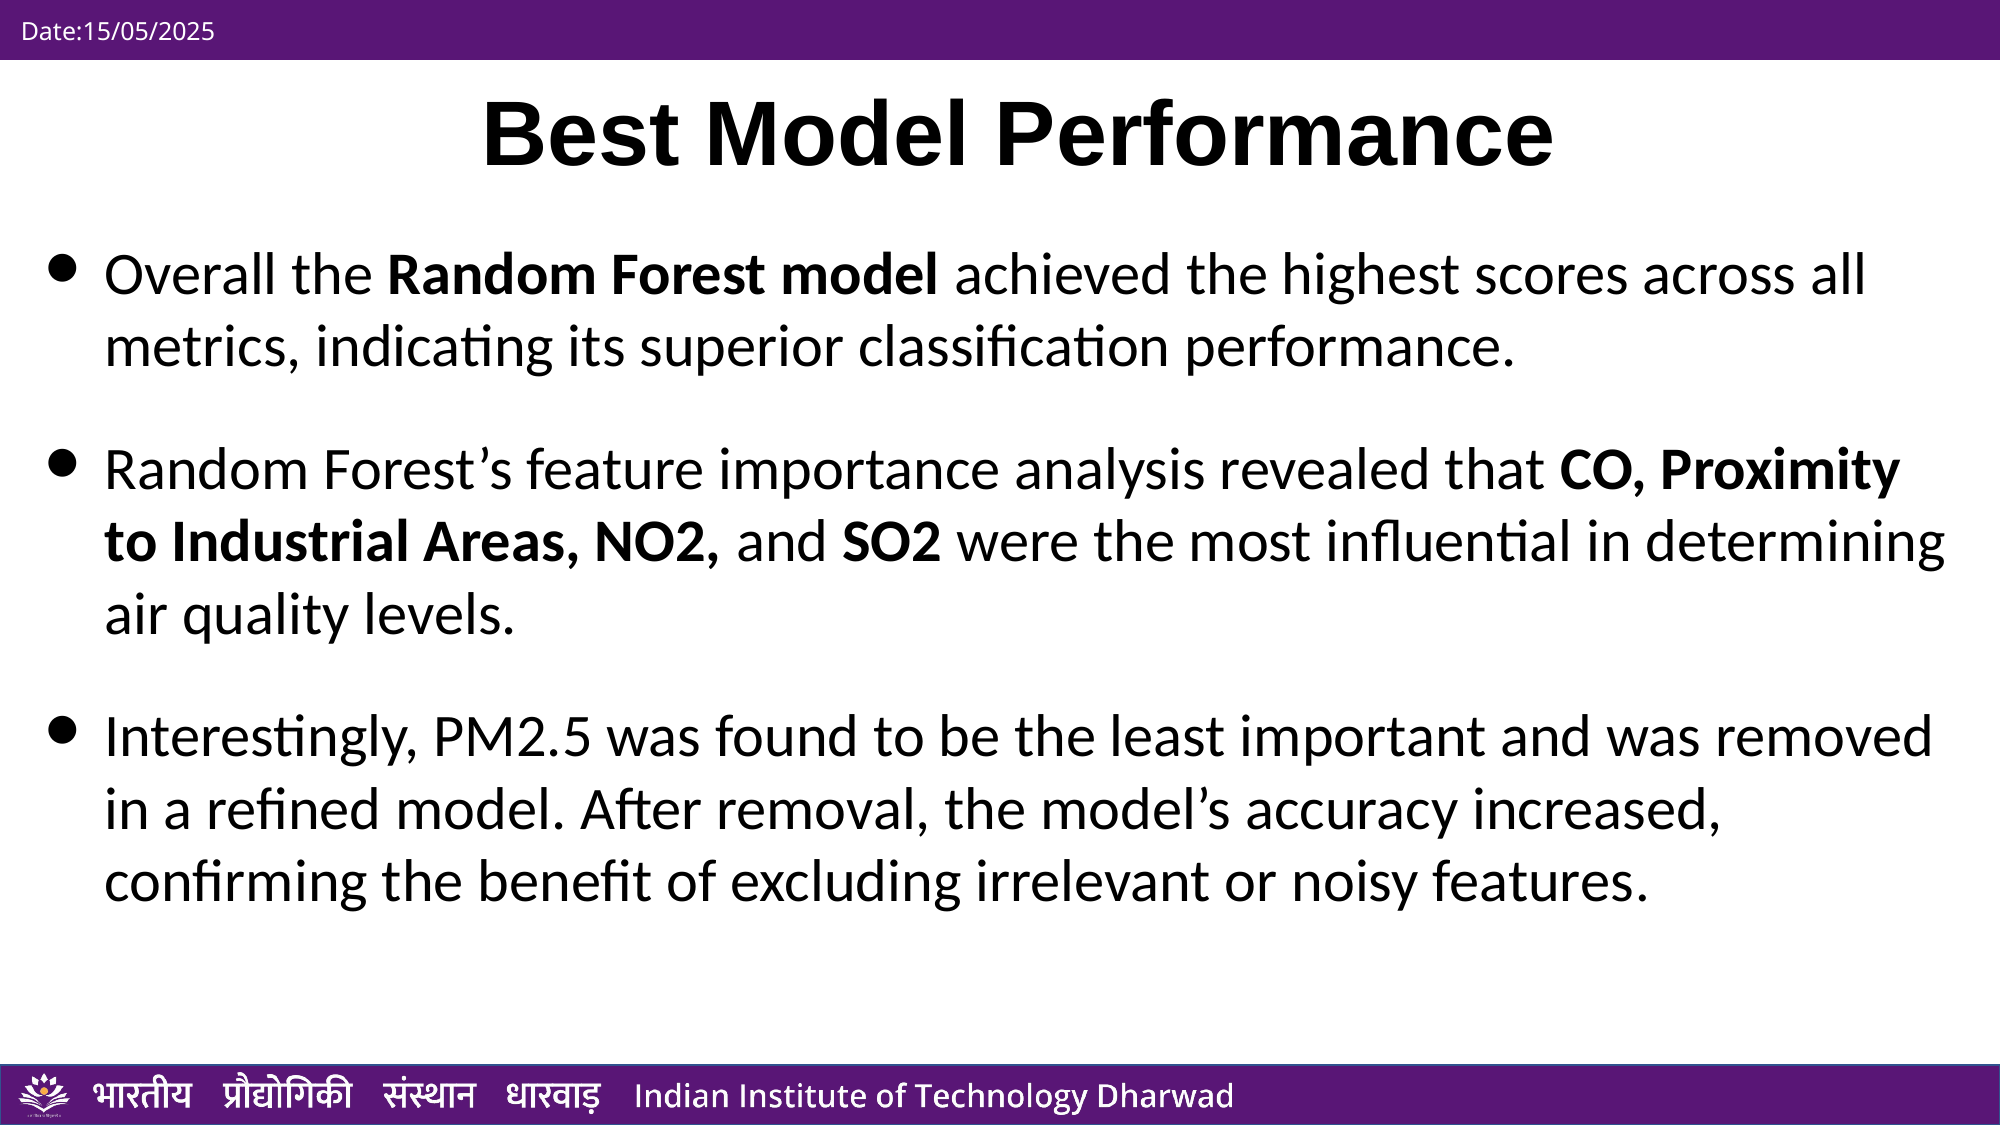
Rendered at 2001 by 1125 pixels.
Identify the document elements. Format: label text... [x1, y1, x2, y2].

picture [18, 1072, 1232, 1118]
text_box [0, 0, 2000, 60]
text_box Best Model Performance [0, 58, 1982, 199]
text_box Date:15/05/2025 [18, 13, 256, 46]
text_box Overall the Random Forest model achieved the highest scores across all metrics, indicating its superior classification performance. Random Forest’s feature importance analysis revealed that CO, Proximity to Industrial Areas, NO2, and SO2 were the most influential in determining air quality levels. Interestingly, PM2.5 was found to be the least important and was removed in a refined model. After removal, the model’s accuracy increased, confirming the benefit of excluding irrelevant or noisy features. [14, 219, 1982, 1047]
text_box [0, 1064, 2000, 1125]
